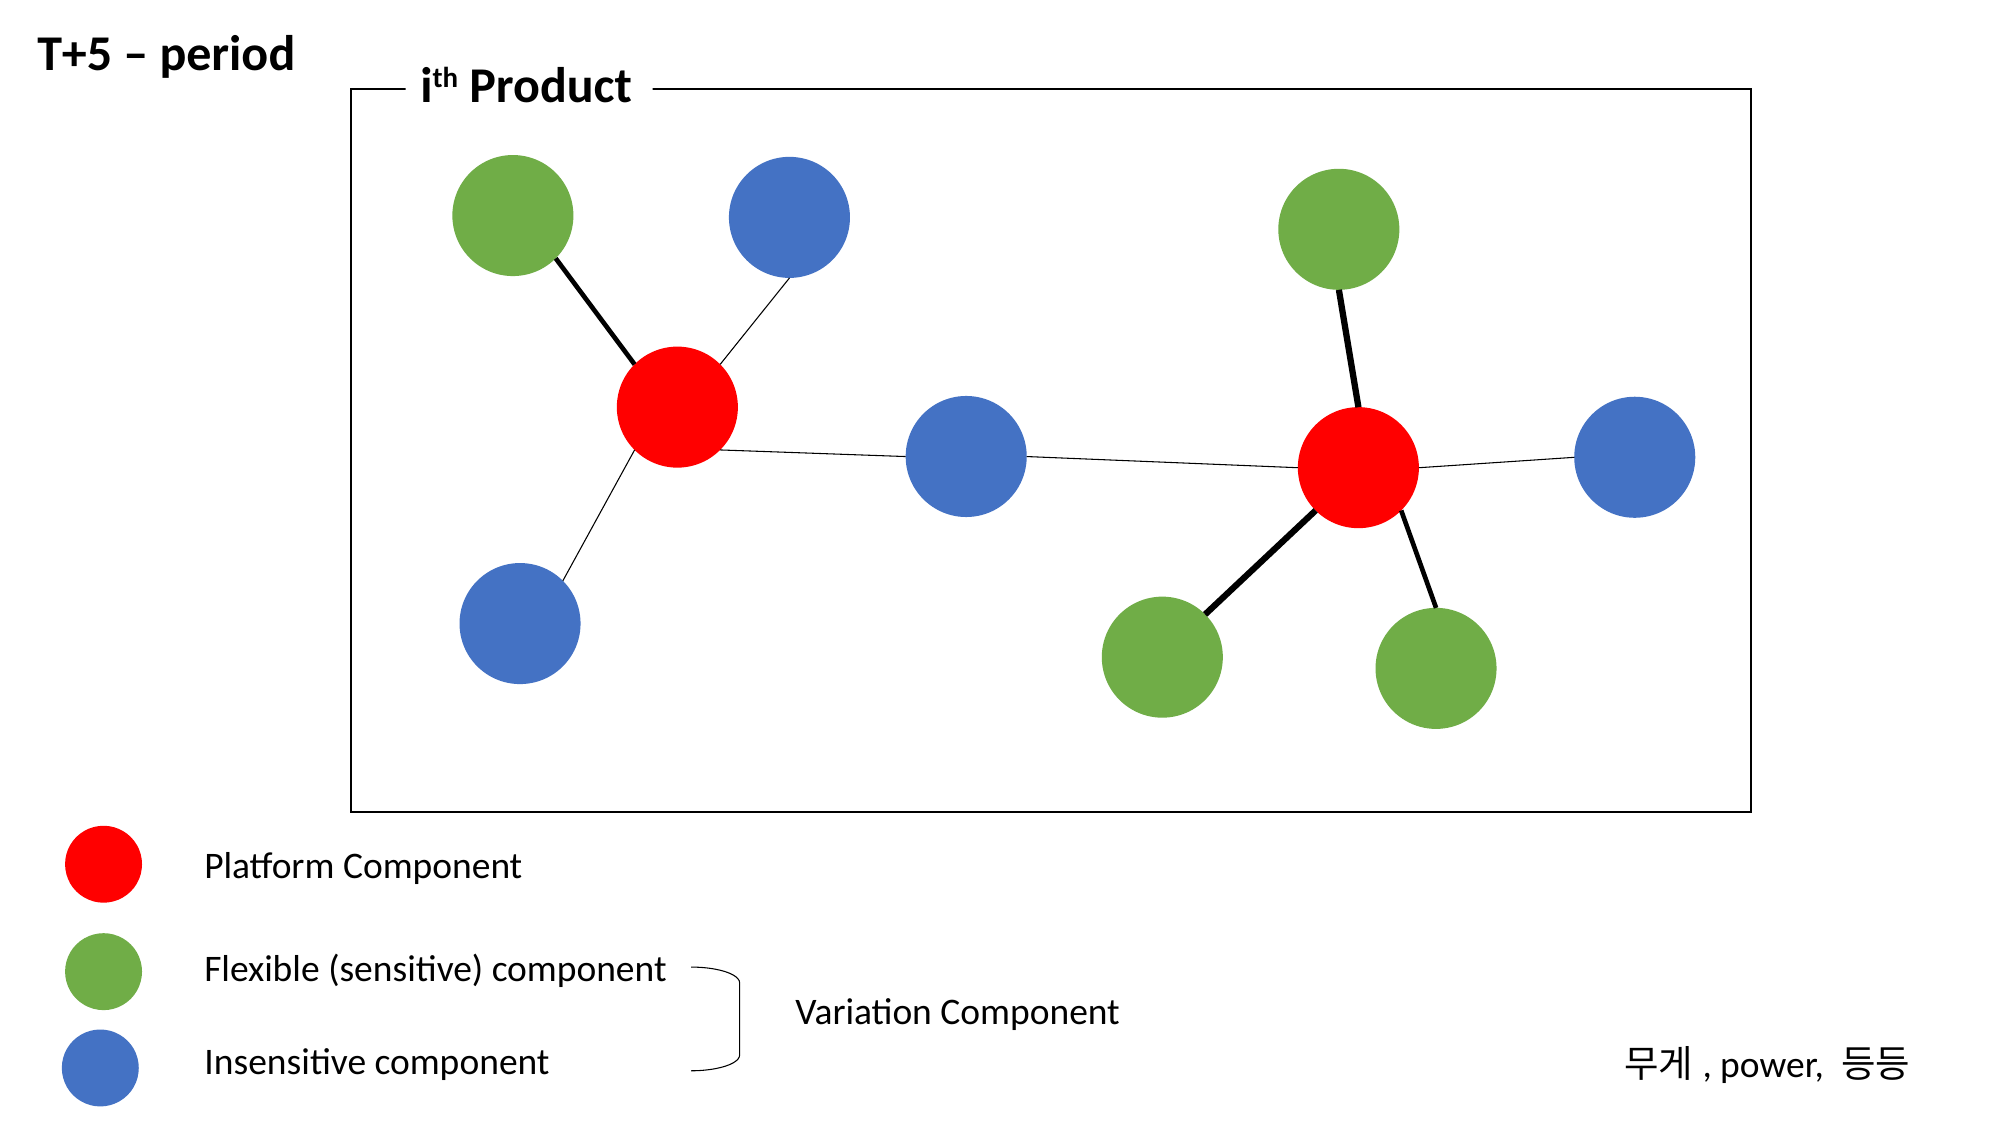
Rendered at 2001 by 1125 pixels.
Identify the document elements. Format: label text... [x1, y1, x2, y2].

text_box Platform Component [189, 833, 574, 894]
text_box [1419, 457, 1575, 468]
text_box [555, 258, 635, 365]
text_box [1401, 510, 1437, 608]
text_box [1338, 289, 1359, 408]
text_box 무게, power, 등등 [1609, 1032, 1939, 1093]
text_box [1205, 510, 1316, 615]
text_box Flexible (sensitive) component [189, 936, 740, 997]
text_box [1026, 456, 1298, 468]
text_box [64, 932, 144, 1012]
text_box [350, 88, 1752, 813]
text_box Variation Component [780, 979, 1165, 1040]
text_box [64, 824, 144, 904]
text_box ith Product [405, 45, 653, 121]
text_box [720, 449, 906, 457]
text_box T+5 – period [22, 13, 407, 89]
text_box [562, 449, 635, 581]
text_box [691, 966, 741, 1072]
text_box Insensitive component [189, 1029, 680, 1090]
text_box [720, 277, 790, 365]
text_box [60, 1028, 140, 1108]
